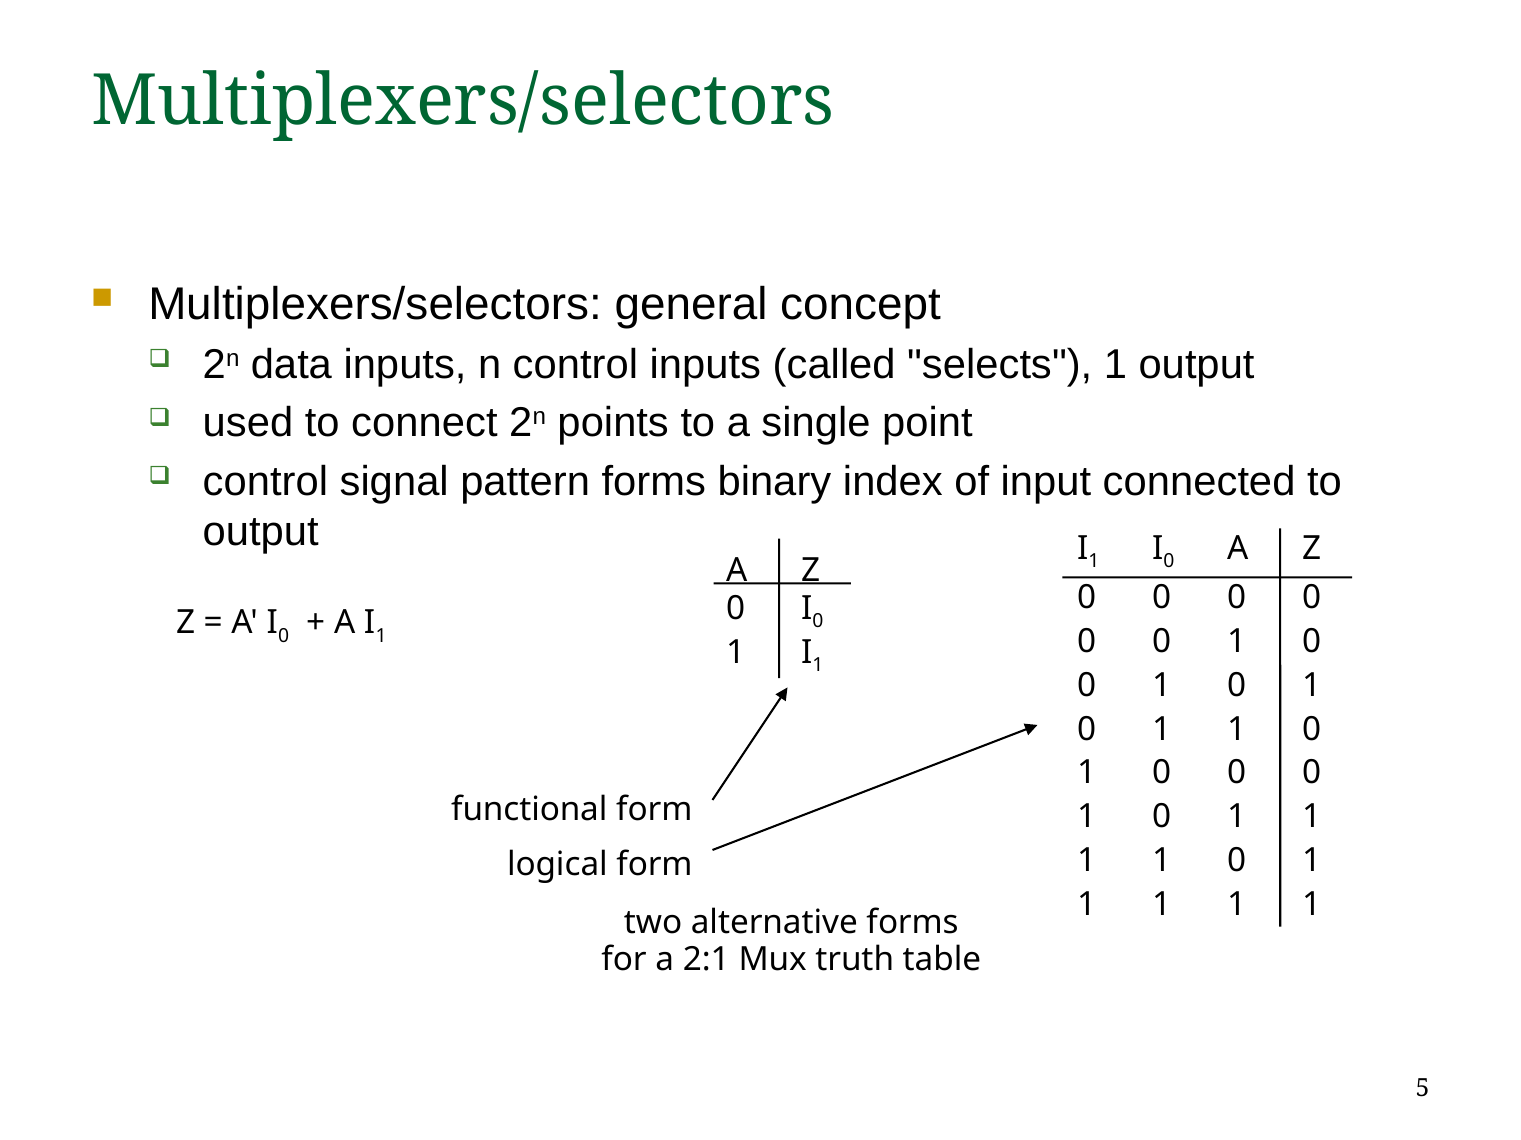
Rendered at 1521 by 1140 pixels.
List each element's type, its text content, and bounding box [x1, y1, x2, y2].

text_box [713, 538, 865, 682]
slide_number 5 [1089, 1037, 1445, 1114]
list Multiplexers/selectors: general concept 2n data inputs, n control inputs (called "selects"), 1 output used to connect 2n points to a single point control signal pattern forms binary index of input connected to output [75, 265, 1446, 1019]
title Multiplexers/selectors [75, 45, 1446, 236]
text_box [1062, 512, 1362, 941]
